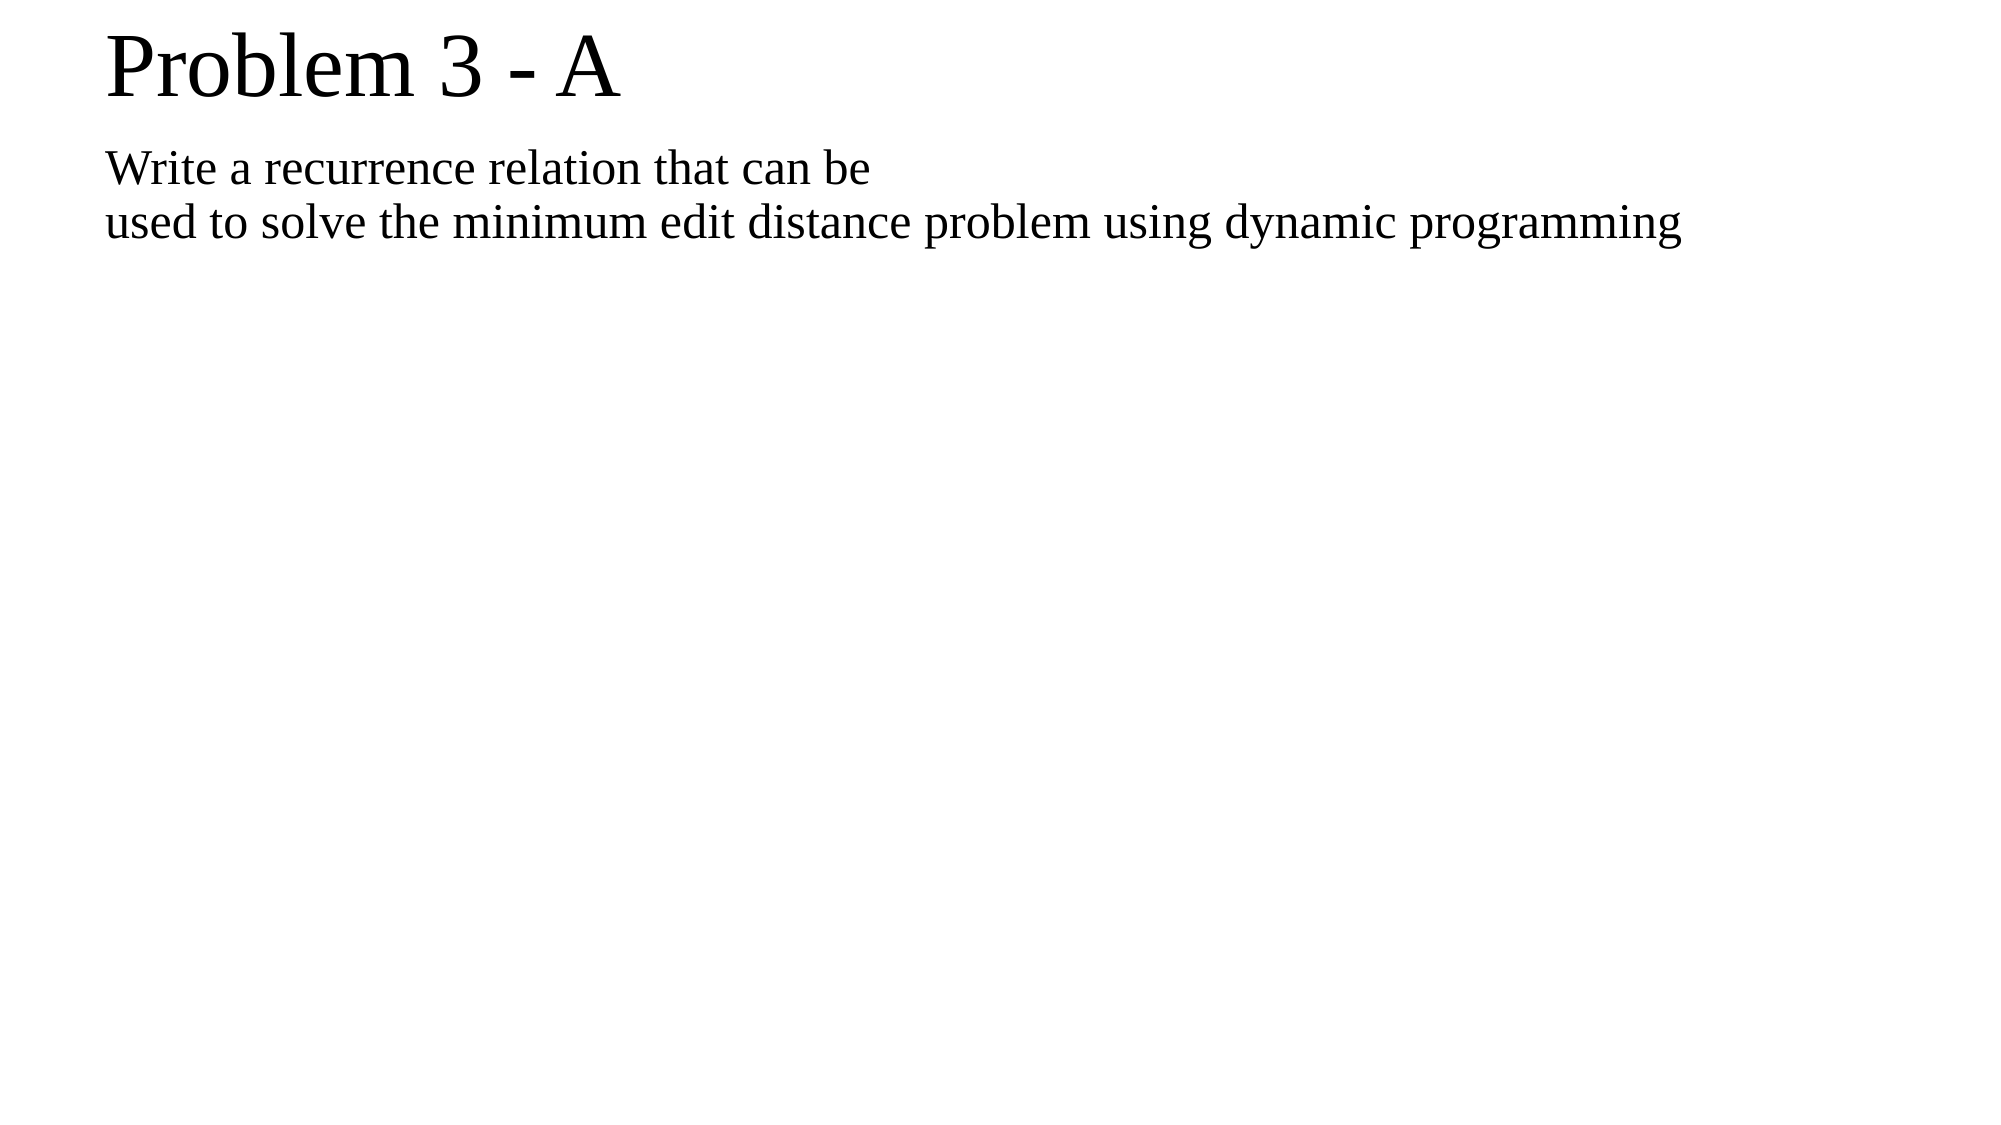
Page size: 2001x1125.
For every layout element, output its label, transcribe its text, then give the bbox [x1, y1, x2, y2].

list Write a recurrence relation that can be used to solve the minimum edit distance problem using dynamic programming [90, 133, 1960, 933]
title Problem 3 - A [90, 0, 1639, 133]
